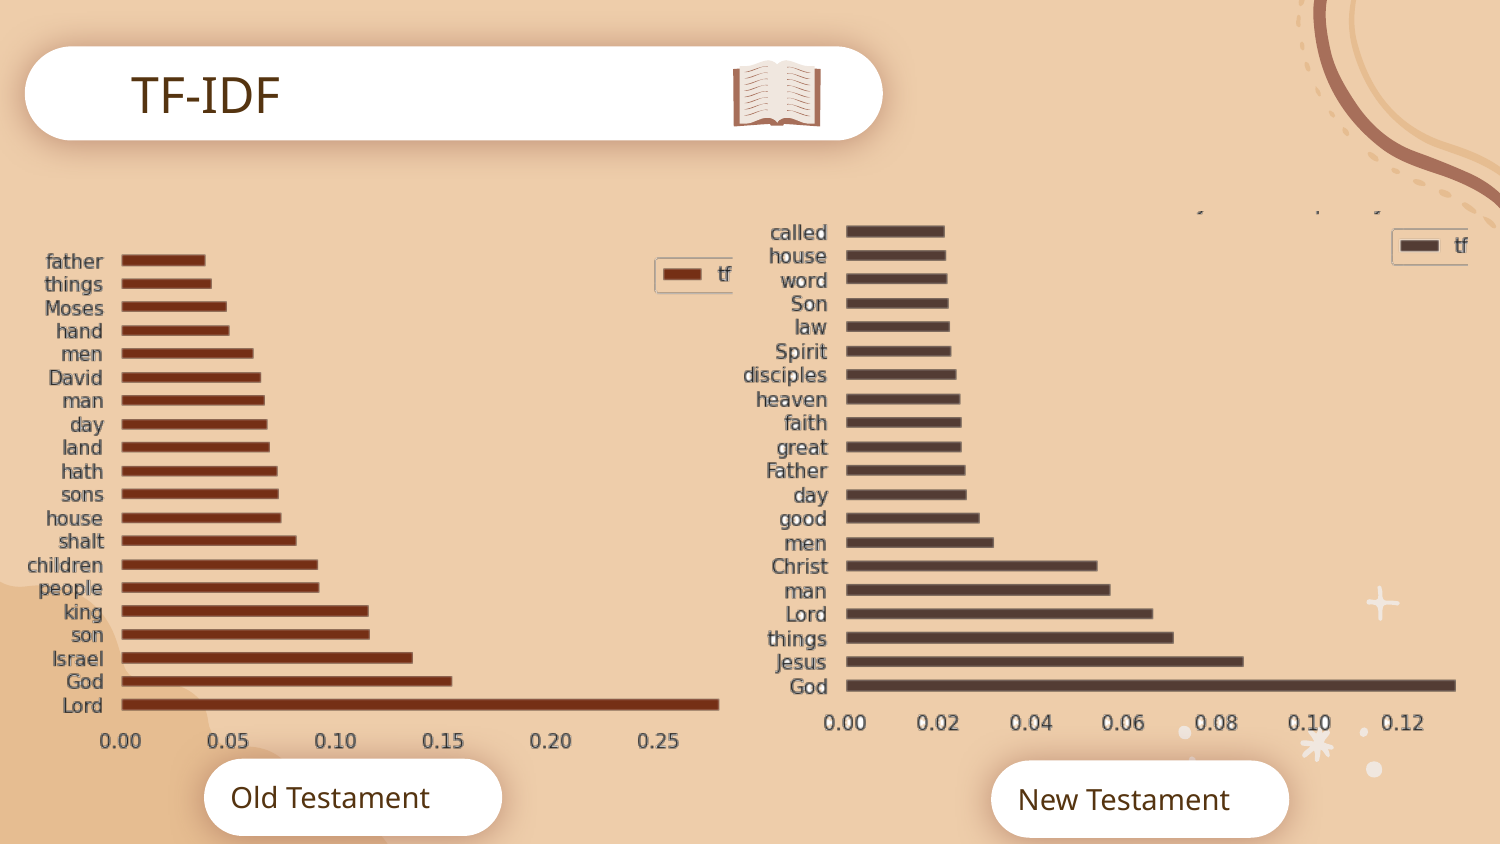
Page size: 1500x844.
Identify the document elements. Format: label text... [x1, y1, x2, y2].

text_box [732, 60, 821, 127]
text_box Old Testament [203, 763, 503, 836]
text_box New Testament [991, 760, 1290, 838]
picture [741, 211, 1469, 737]
picture [24, 244, 733, 756]
text_box TF-IDF [24, 46, 883, 141]
